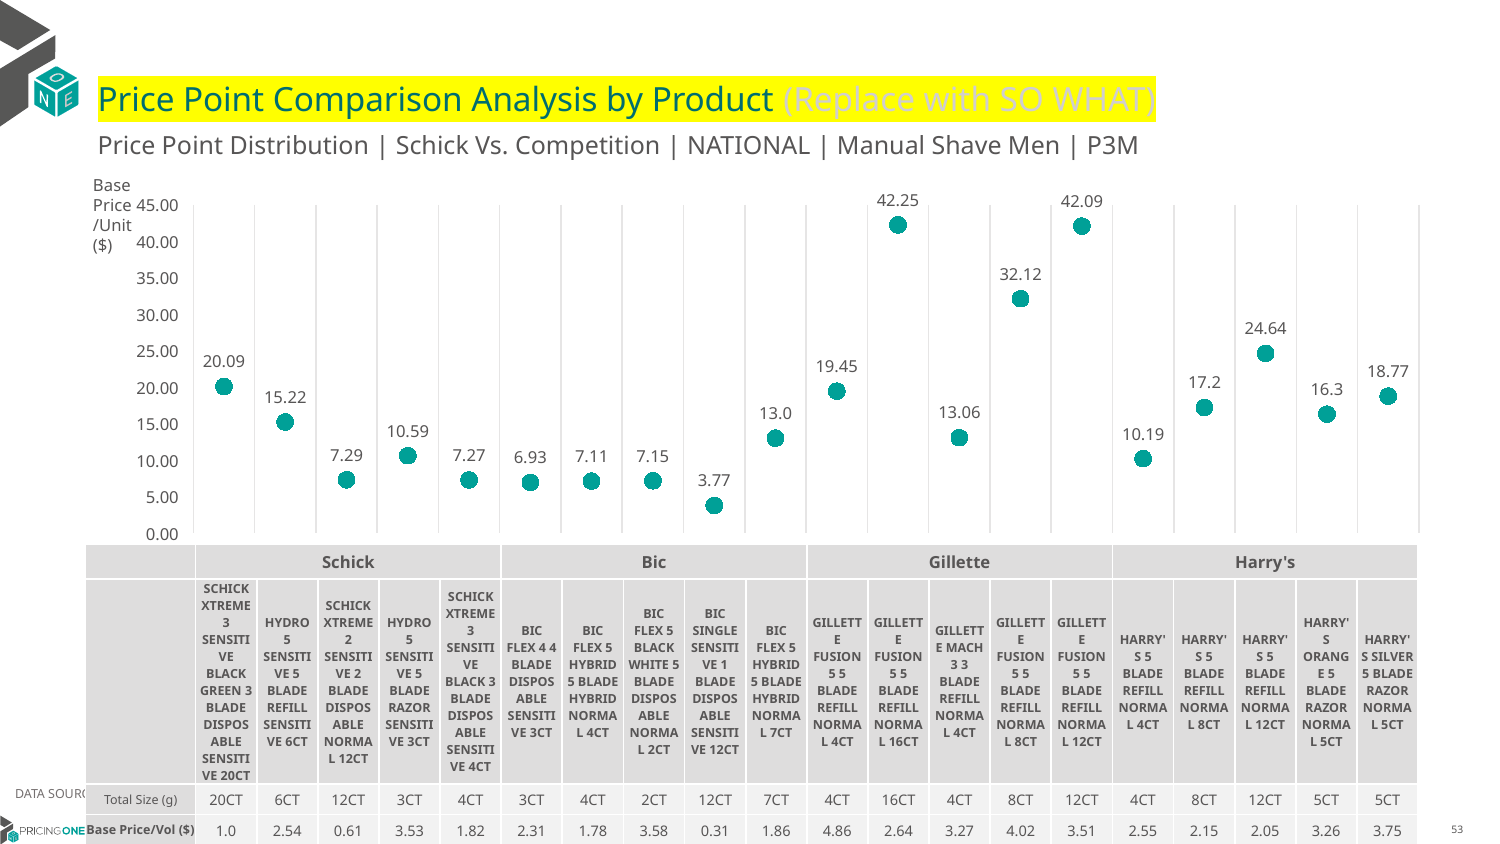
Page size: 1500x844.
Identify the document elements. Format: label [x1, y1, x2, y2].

title [82, 0, 1418, 127]
table_cell [1174, 785, 1234, 814]
slide_number [1419, 815, 1479, 844]
table_cell [930, 580, 989, 783]
table_cell [1174, 815, 1234, 844]
table_cell [624, 580, 684, 783]
table_header [1113, 547, 1417, 578]
table_header [196, 547, 500, 578]
table_cell [380, 580, 439, 783]
table_cell [319, 580, 378, 783]
table_cell [1236, 580, 1295, 783]
table_cell [1358, 815, 1417, 844]
table_cell [685, 580, 745, 783]
table_cell [1236, 785, 1295, 814]
table_cell [563, 580, 623, 783]
table_cell [502, 785, 561, 814]
list [0, 776, 85, 814]
table_cell [86, 815, 195, 844]
table_cell [624, 815, 684, 844]
table_cell [869, 785, 928, 814]
table_cell [808, 785, 867, 814]
table_cell [747, 815, 806, 844]
table_cell [808, 580, 867, 783]
table_cell [319, 815, 378, 844]
table_cell [1358, 580, 1417, 783]
list [82, 127, 1418, 186]
table_cell [930, 785, 989, 814]
table_cell [258, 785, 317, 814]
table_cell [196, 785, 256, 814]
table_cell [380, 785, 439, 814]
table_cell [1113, 580, 1173, 783]
table_cell [1297, 580, 1356, 783]
table_cell [86, 580, 195, 783]
table_cell [930, 815, 989, 844]
table_cell [1236, 815, 1295, 844]
table_cell [869, 580, 928, 783]
table_cell [196, 580, 256, 783]
table_cell [1174, 580, 1234, 783]
table_cell [624, 785, 684, 814]
table_cell [563, 815, 623, 844]
table_cell [502, 580, 561, 783]
table_cell [1113, 815, 1173, 844]
table_cell [1052, 815, 1112, 844]
table_cell [747, 580, 806, 783]
table_header [502, 547, 806, 578]
table_cell [747, 785, 806, 814]
table_header [808, 547, 1112, 578]
table_cell [1358, 785, 1417, 814]
table_header [86, 545, 195, 578]
table_cell [1052, 785, 1112, 814]
text_box [87, 169, 143, 260]
table_cell [86, 785, 195, 814]
table_cell [1113, 785, 1173, 814]
table_cell [258, 580, 317, 783]
chart [120, 187, 1420, 547]
table_cell [685, 785, 745, 814]
table_cell [869, 815, 928, 844]
table_cell [319, 785, 378, 814]
table_cell [196, 815, 256, 844]
table_cell [441, 785, 500, 814]
table_cell [380, 815, 439, 844]
table_cell [502, 815, 561, 844]
table_cell [1052, 580, 1112, 783]
table_cell [441, 580, 500, 783]
table_cell [1297, 815, 1356, 844]
table_cell [1297, 785, 1356, 814]
table_cell [441, 815, 500, 844]
table_cell [685, 815, 745, 844]
table_cell [808, 815, 867, 844]
table_cell [991, 580, 1050, 783]
table_cell [991, 815, 1050, 844]
table_cell [991, 785, 1050, 814]
table_cell [258, 815, 317, 844]
table_cell [563, 785, 623, 814]
